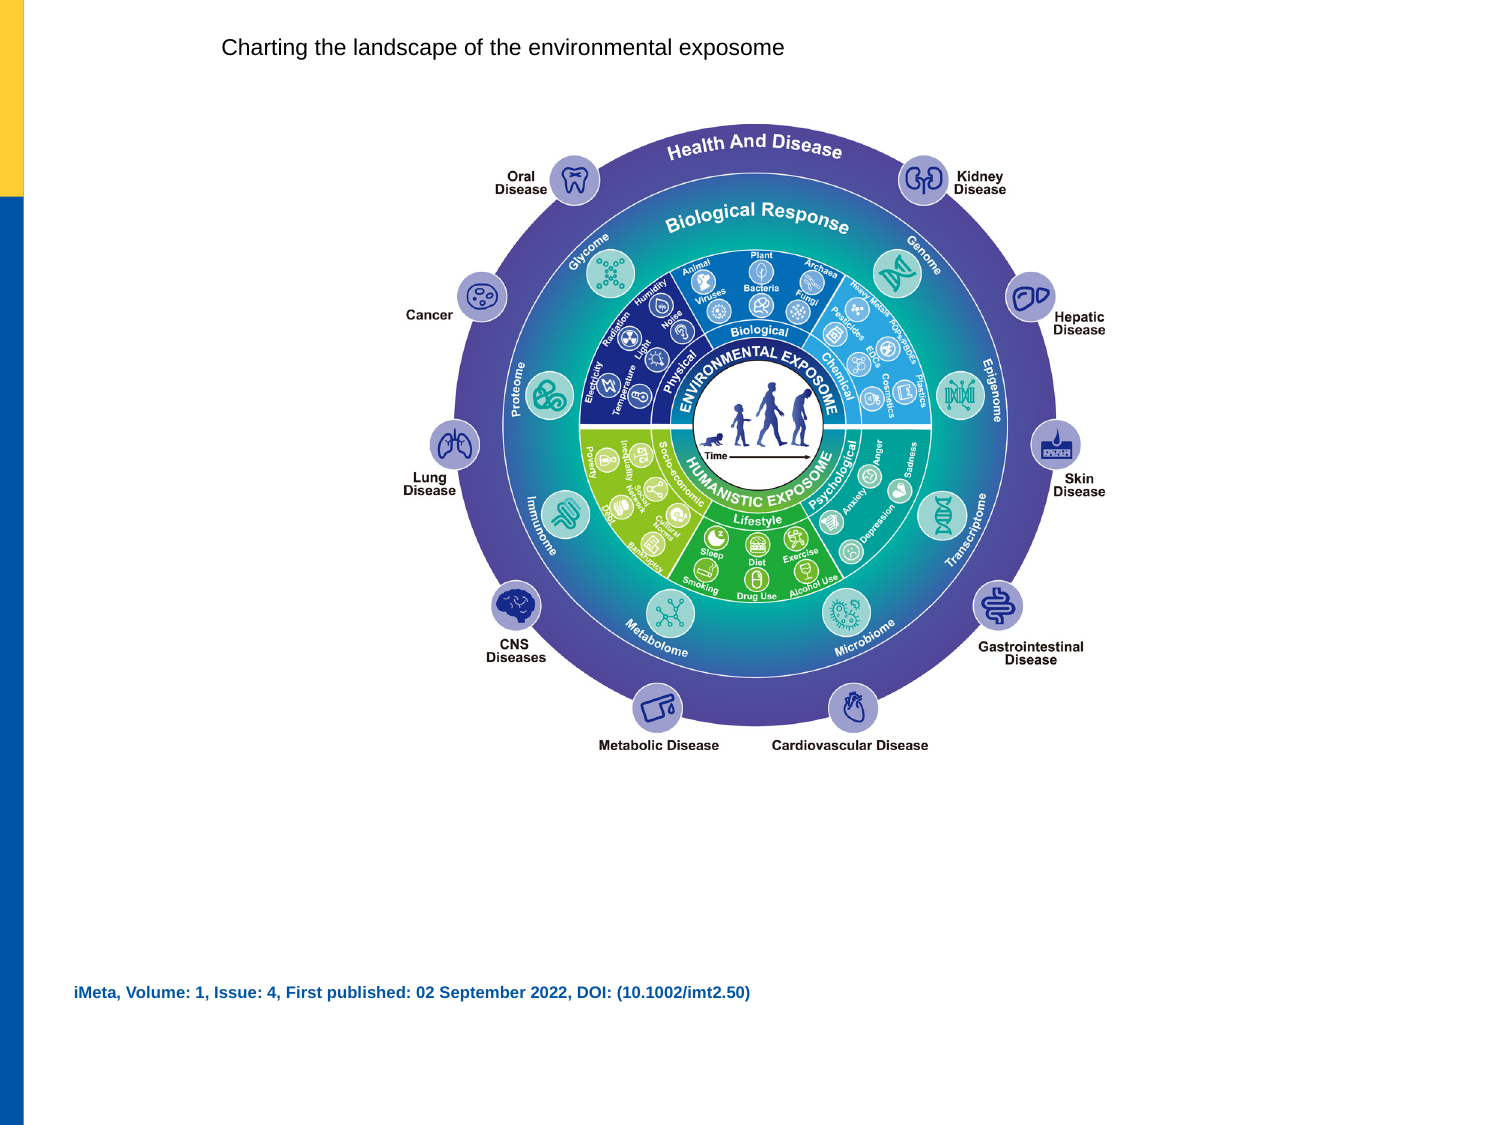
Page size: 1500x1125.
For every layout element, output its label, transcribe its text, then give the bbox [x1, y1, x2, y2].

text_box iMeta, Volume: 1, Issue: 4, First published: 02 September 2022, DOI: (10.1002/imt2.50) [58, 974, 1477, 1049]
text_box Charting the landscape of the environmental exposome [206, 24, 1388, 100]
picture [403, 124, 1105, 751]
